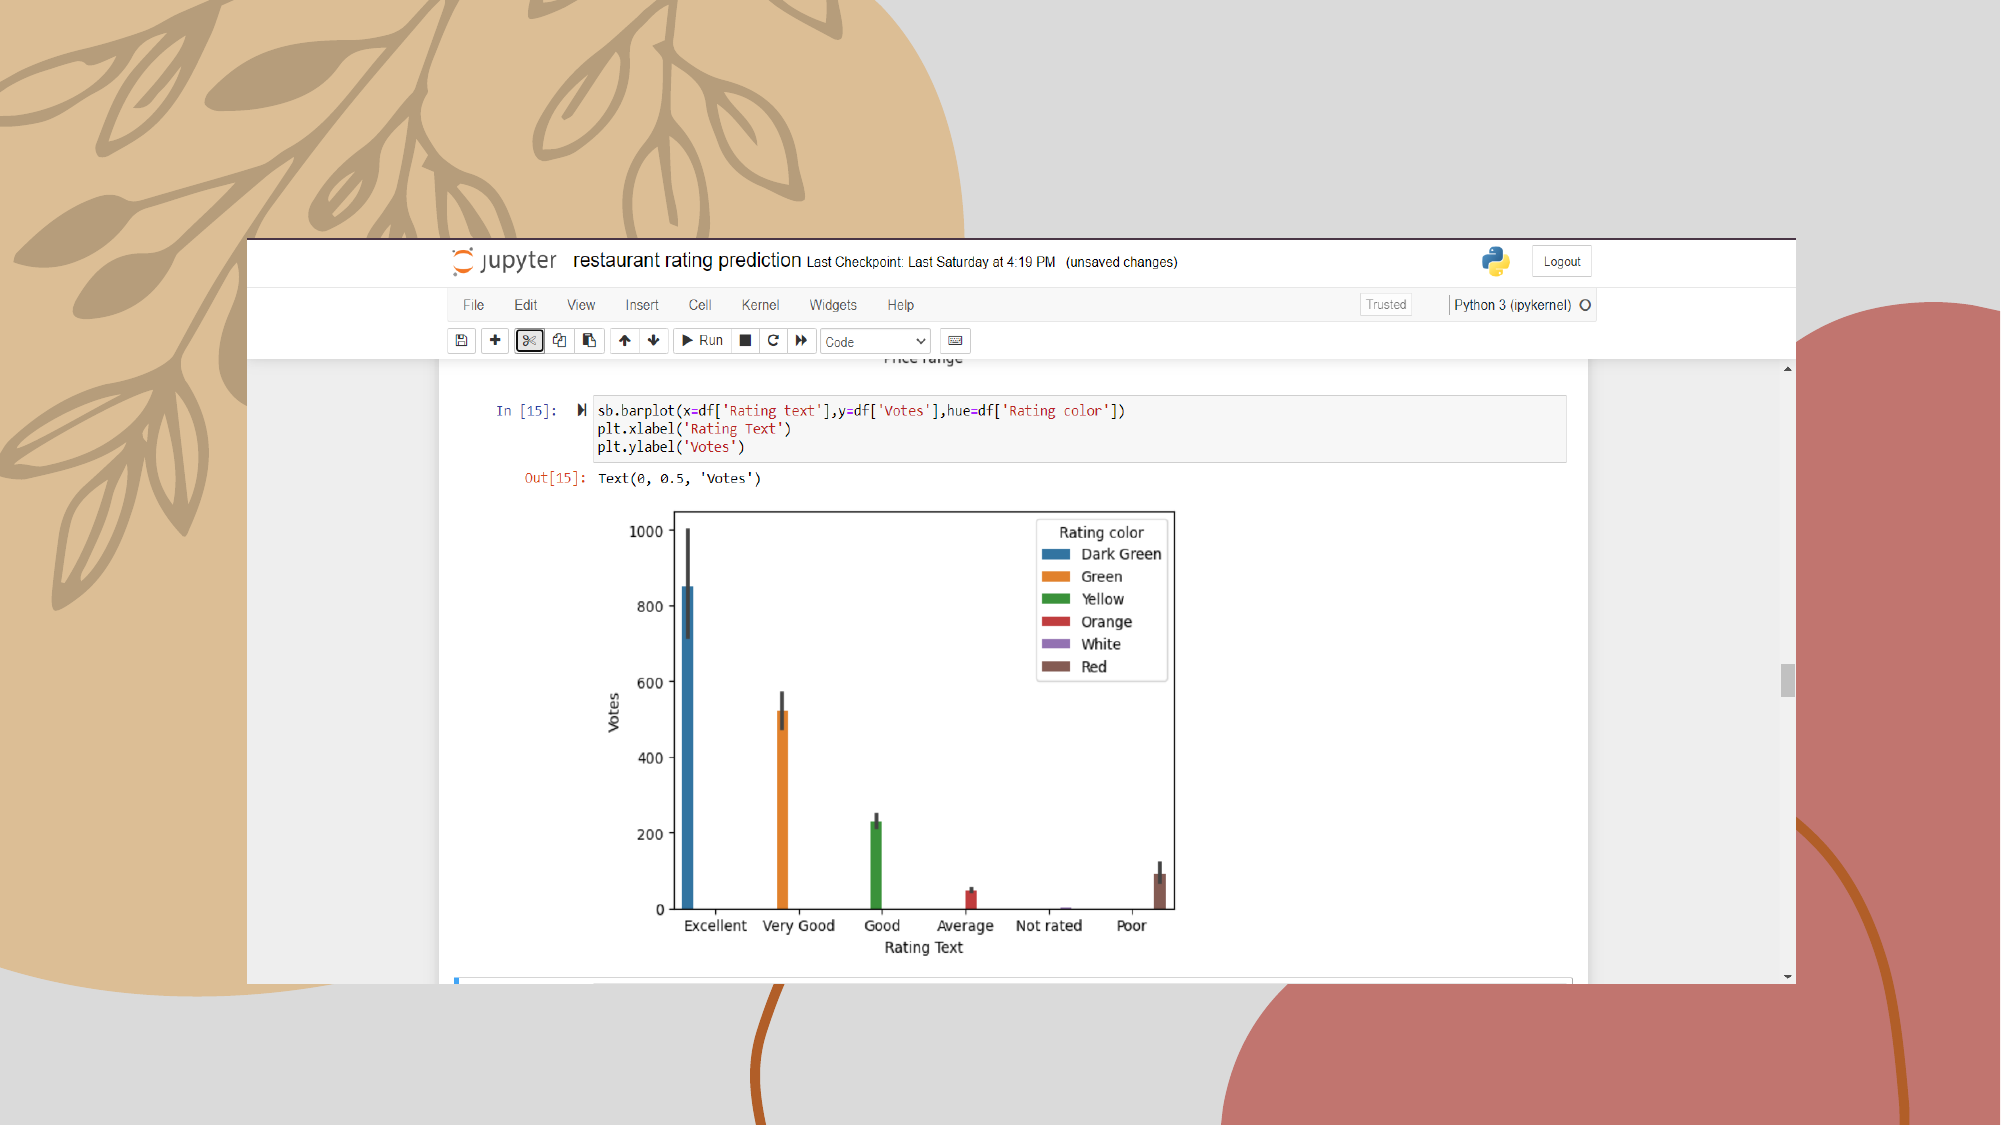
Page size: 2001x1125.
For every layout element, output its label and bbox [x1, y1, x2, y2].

picture [246, 238, 1796, 984]
